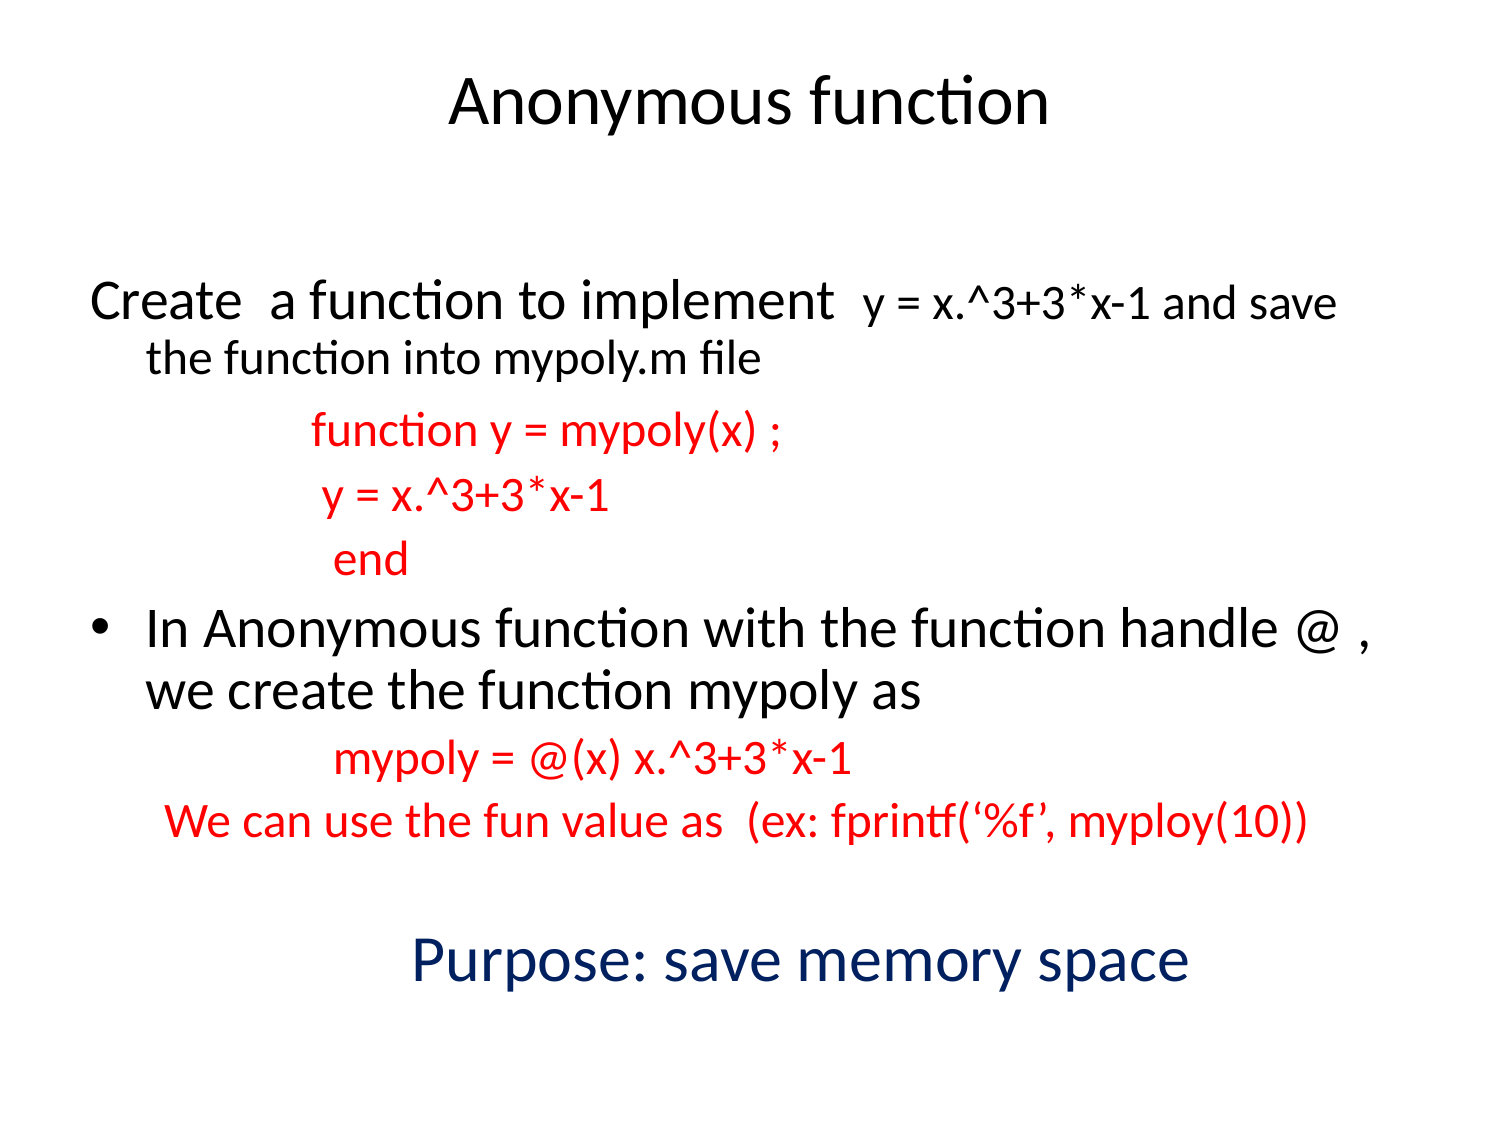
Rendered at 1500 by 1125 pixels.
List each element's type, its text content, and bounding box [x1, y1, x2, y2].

list Create a function to implement y = x.^3+3*x-1 and save the function into mypoly.m file function y = mypoly(x) ; y = x.^3+3*x-1 end In Anonymous function with the function handle @ , we create the function mypoly as mypoly = @(x) x.^3+3*x-1 We can use the fun value as (ex: fprintf(‘%f’, myploy(10)) Purpose: save memory space [75, 262, 1425, 1005]
title Anonymous function [75, 45, 1425, 233]
